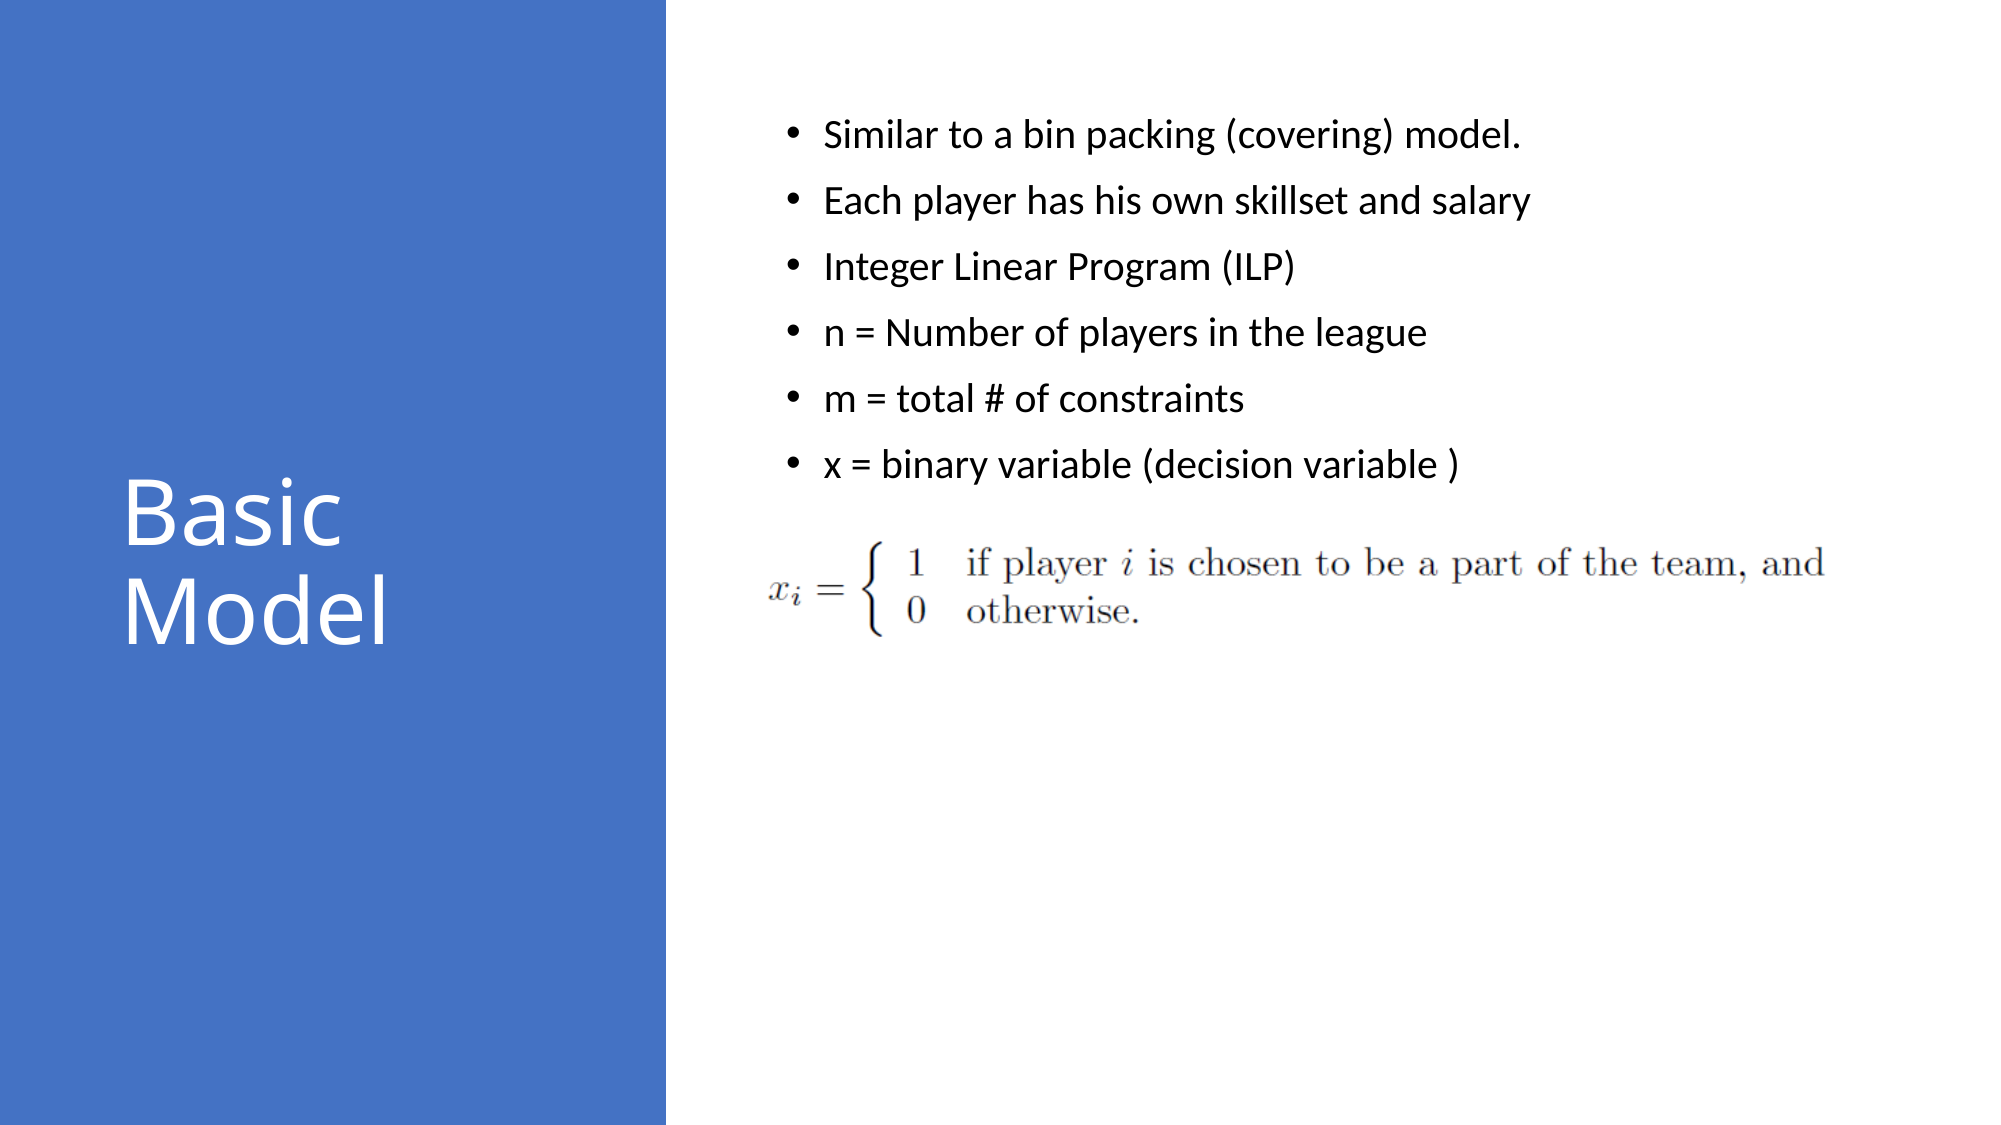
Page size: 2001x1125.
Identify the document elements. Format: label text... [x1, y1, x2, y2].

title Basic Model [105, 104, 614, 1026]
text_box [0, 0, 667, 1125]
list Similar to a bin packing (covering) model. Each player has his own skillset and salary Integer Linear Program (ILP) n = Number of players in the league m = total # of constraints x = binary variable (decision variable ) [770, 104, 1895, 513]
picture [720, 486, 1852, 679]
